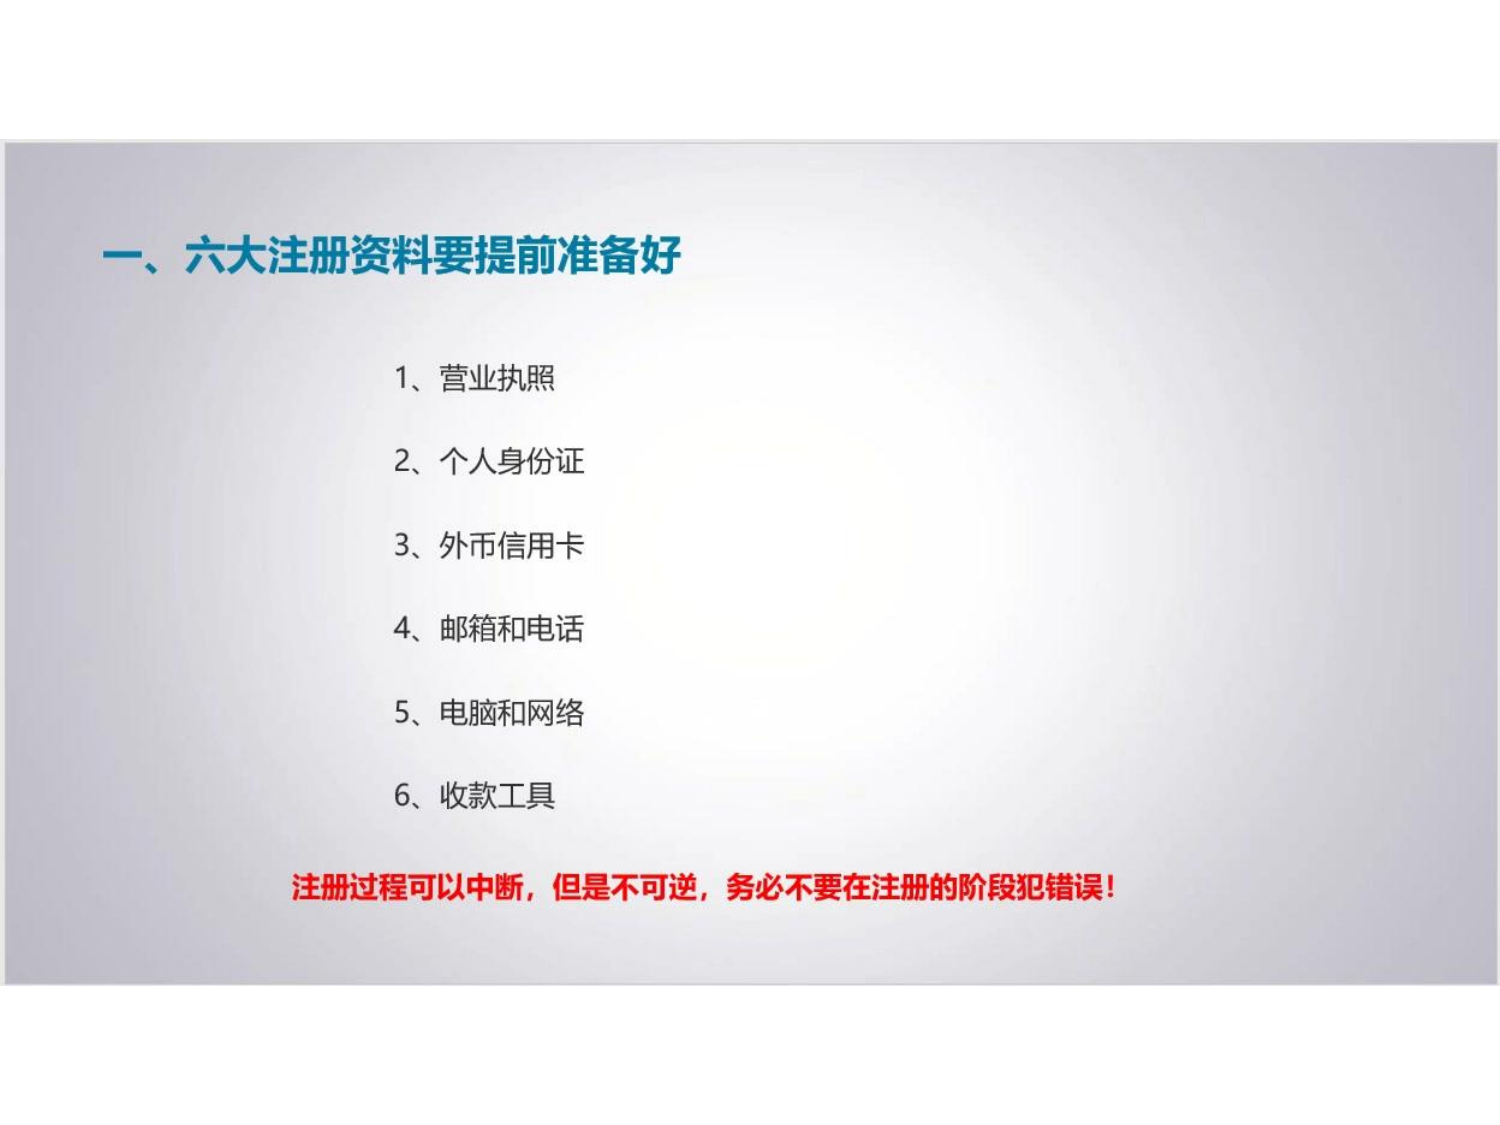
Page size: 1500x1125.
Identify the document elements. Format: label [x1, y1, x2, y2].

picture [0, 139, 1500, 986]
